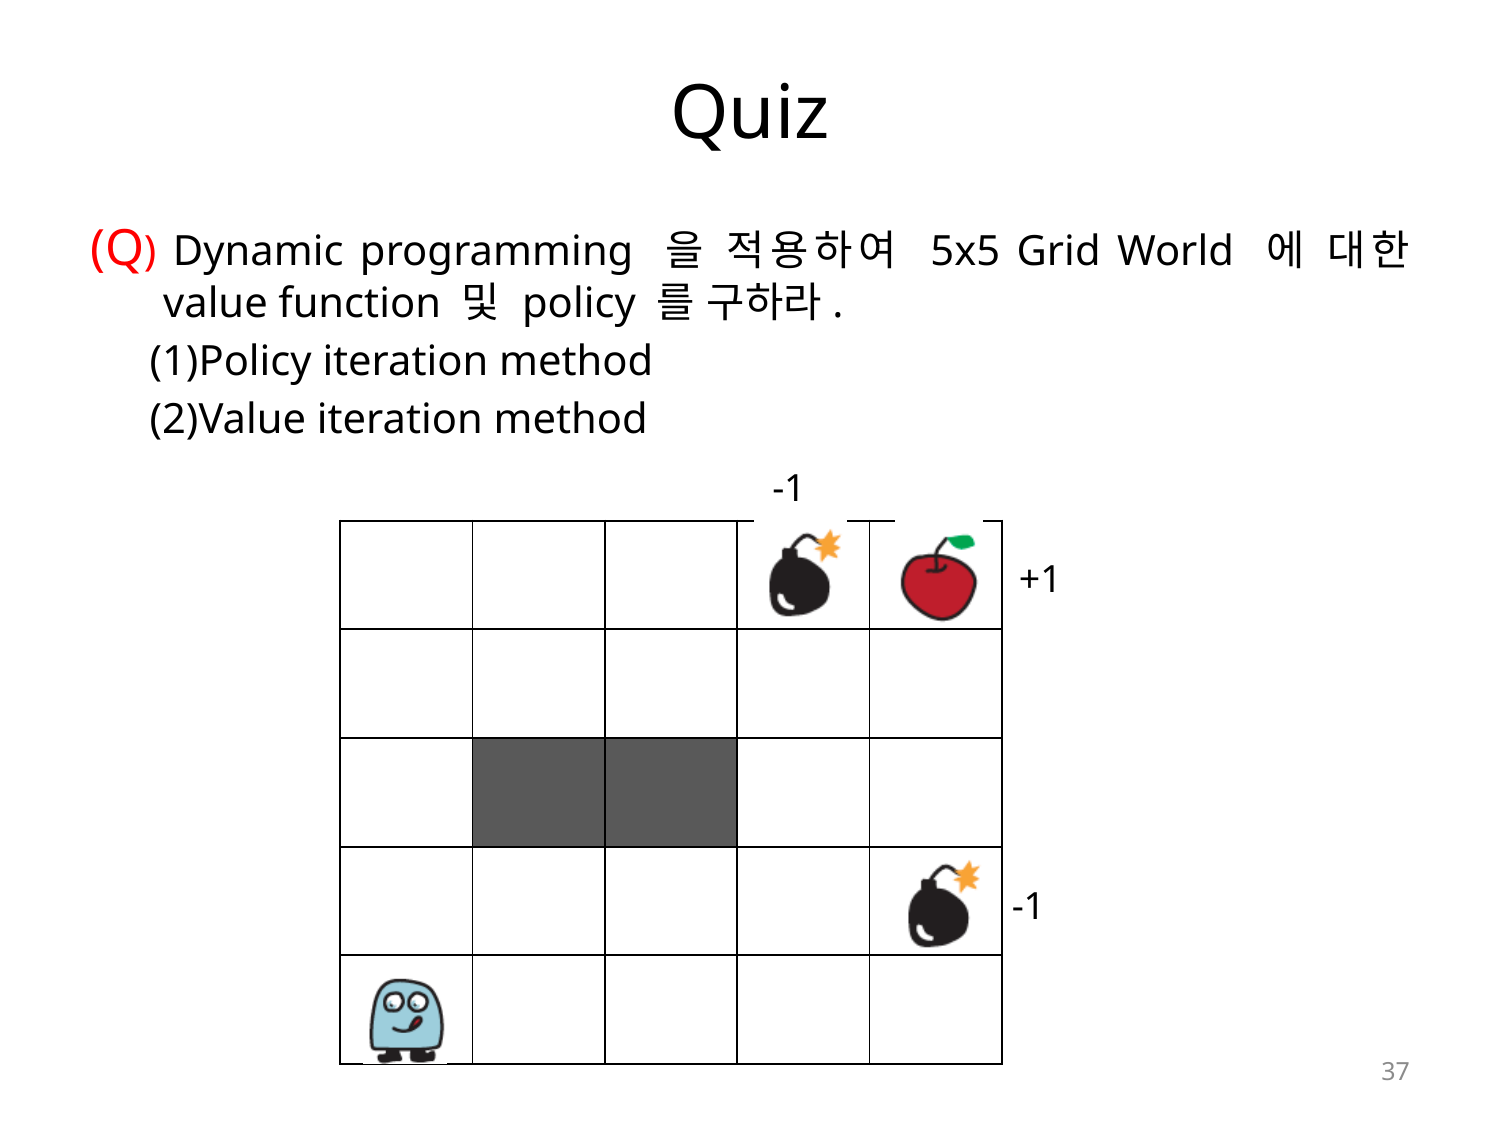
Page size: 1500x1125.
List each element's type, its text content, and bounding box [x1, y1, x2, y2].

table_cell [341, 630, 358, 737]
list (Q) Dynamic programming 을 적용하여 5x5 Grid World 에 대한 value function 및 policy 를 구하라. Policy iteration method Value iteration method [75, 208, 1425, 1005]
title Quiz [75, 45, 1425, 173]
table_cell [341, 956, 358, 1063]
table_cell [341, 848, 358, 954]
table_header [341, 522, 358, 628]
slide_number 37 [1074, 1042, 1425, 1103]
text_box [363, 455, 1080, 1065]
table_cell [341, 739, 358, 846]
